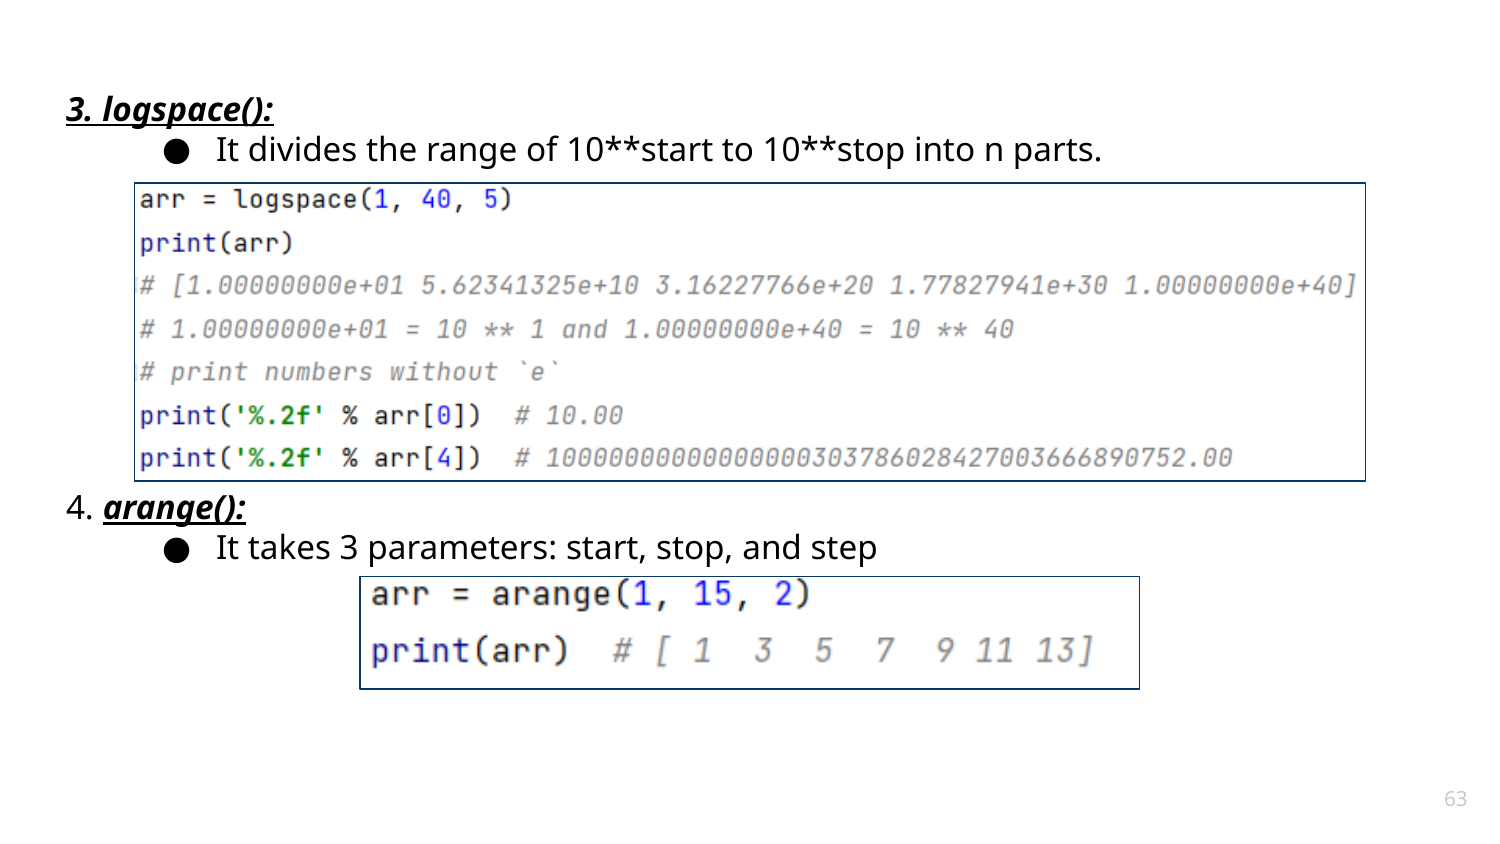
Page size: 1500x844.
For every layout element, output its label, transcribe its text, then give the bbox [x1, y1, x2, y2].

title 3. logspace(): It divides the range of 10**start to 10**stop into n parts. 4. arange(): It takes 3 parameters: start, stop, and step [51, 72, 1449, 797]
slide_number ‹#› [1392, 767, 1483, 833]
picture [360, 577, 1140, 689]
picture [134, 183, 1366, 481]
